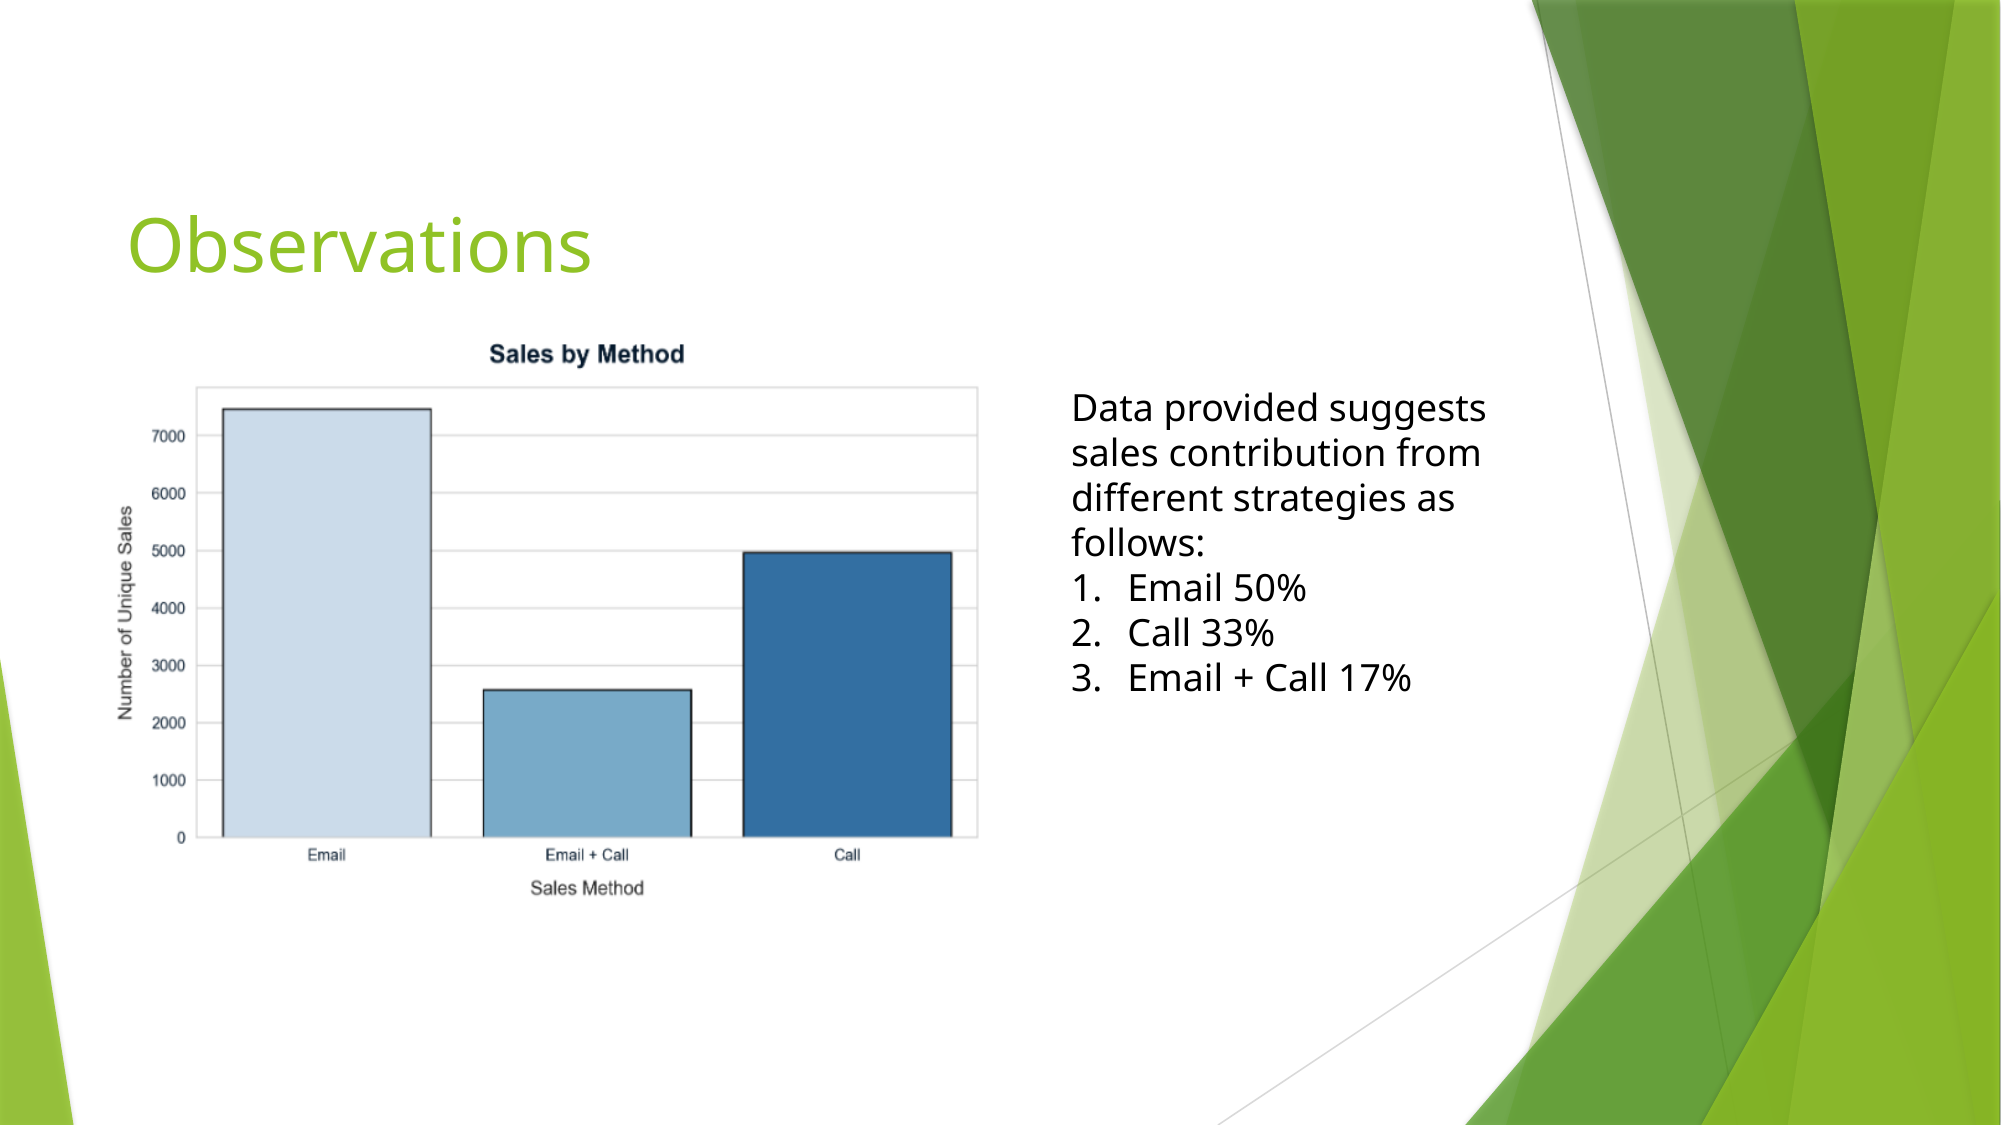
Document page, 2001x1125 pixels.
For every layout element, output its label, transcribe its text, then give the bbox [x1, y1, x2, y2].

title Observations [111, 99, 1522, 317]
text_box Data provided suggests sales contribution from different strategies as follows: Email 50% Call 33% Email + Call 17% [1056, 376, 1522, 707]
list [110, 334, 986, 907]
